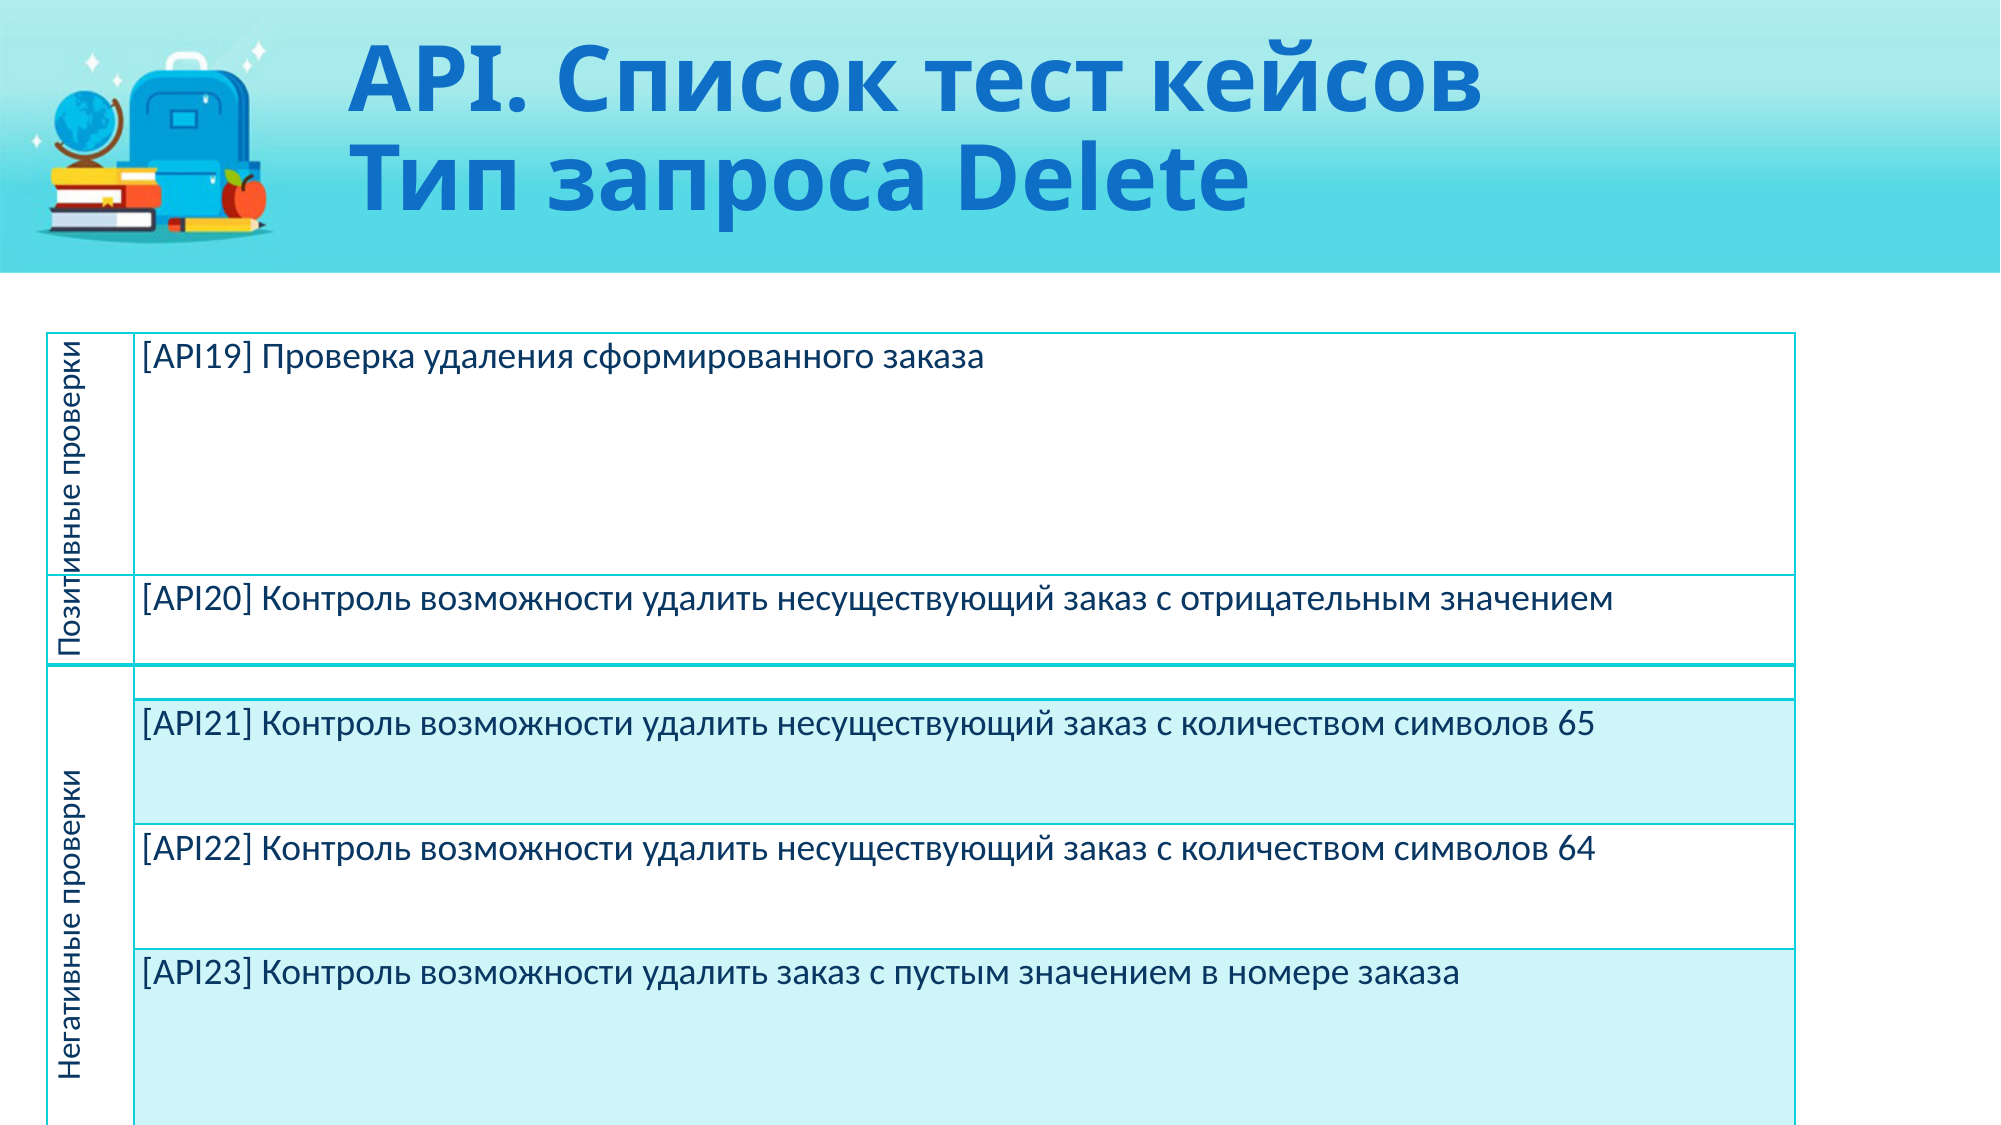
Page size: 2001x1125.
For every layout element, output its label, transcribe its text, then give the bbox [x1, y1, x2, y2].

table_header [API20] Контроль возможности удалить несуществующий заказ с отрицательным значением [135, 576, 1794, 698]
title API. Список тест кейсов Тип запроса Delete [333, 22, 1946, 240]
table_header Позитивные проверки [48, 334, 133, 574]
table_header [API19] Проверка удаления сформированного заказа [135, 334, 1794, 574]
picture [0, 0, 2000, 352]
table_cell [API21] Контроль возможности удалить несуществующий заказ c количеством символов 65 [135, 701, 1794, 823]
table_header Негативные проверки [48, 576, 133, 1125]
table_cell [API23] Контроль возможности удалить заказ с пустым значением в номере заказа [135, 950, 1794, 1125]
table_cell [API22] Контроль возможности удалить несуществующий заказ c количеством символов 64 [135, 825, 1794, 948]
